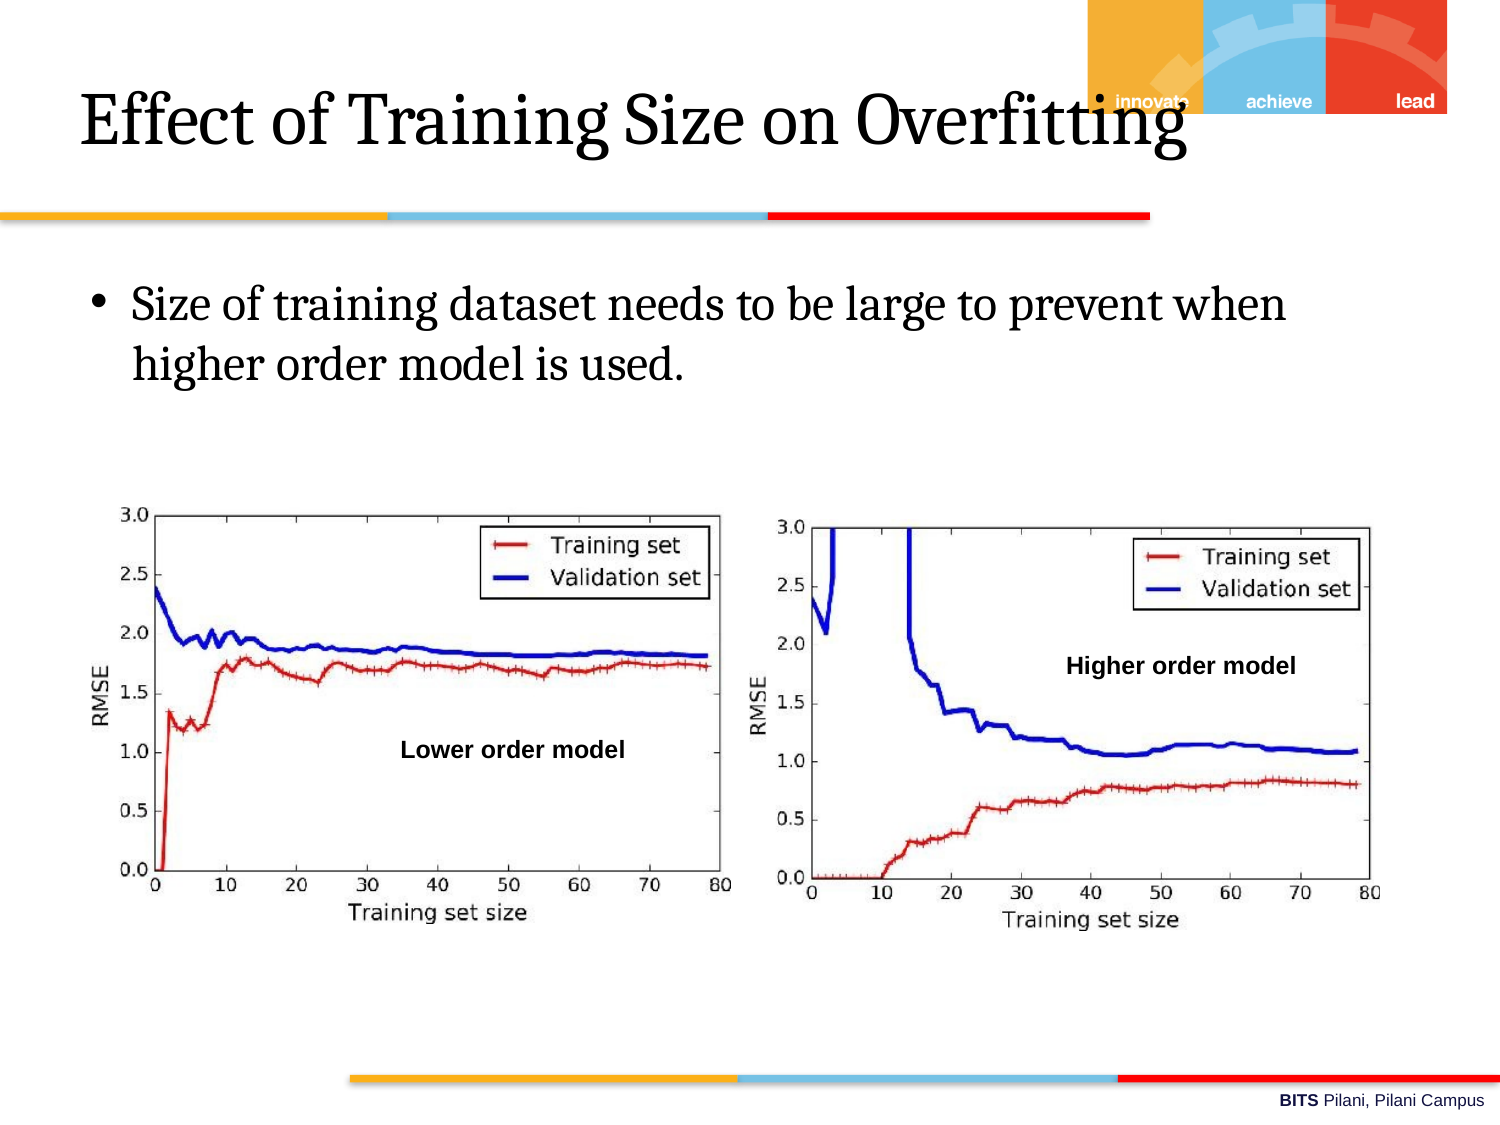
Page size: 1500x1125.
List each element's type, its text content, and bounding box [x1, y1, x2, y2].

list Size of training dataset needs to be large to prevent when higher order model is used. [75, 262, 1425, 1005]
title Effect of Training Size on Overfitting [64, 45, 1425, 185]
picture [1087, 0, 1448, 114]
picture [74, 492, 1392, 938]
